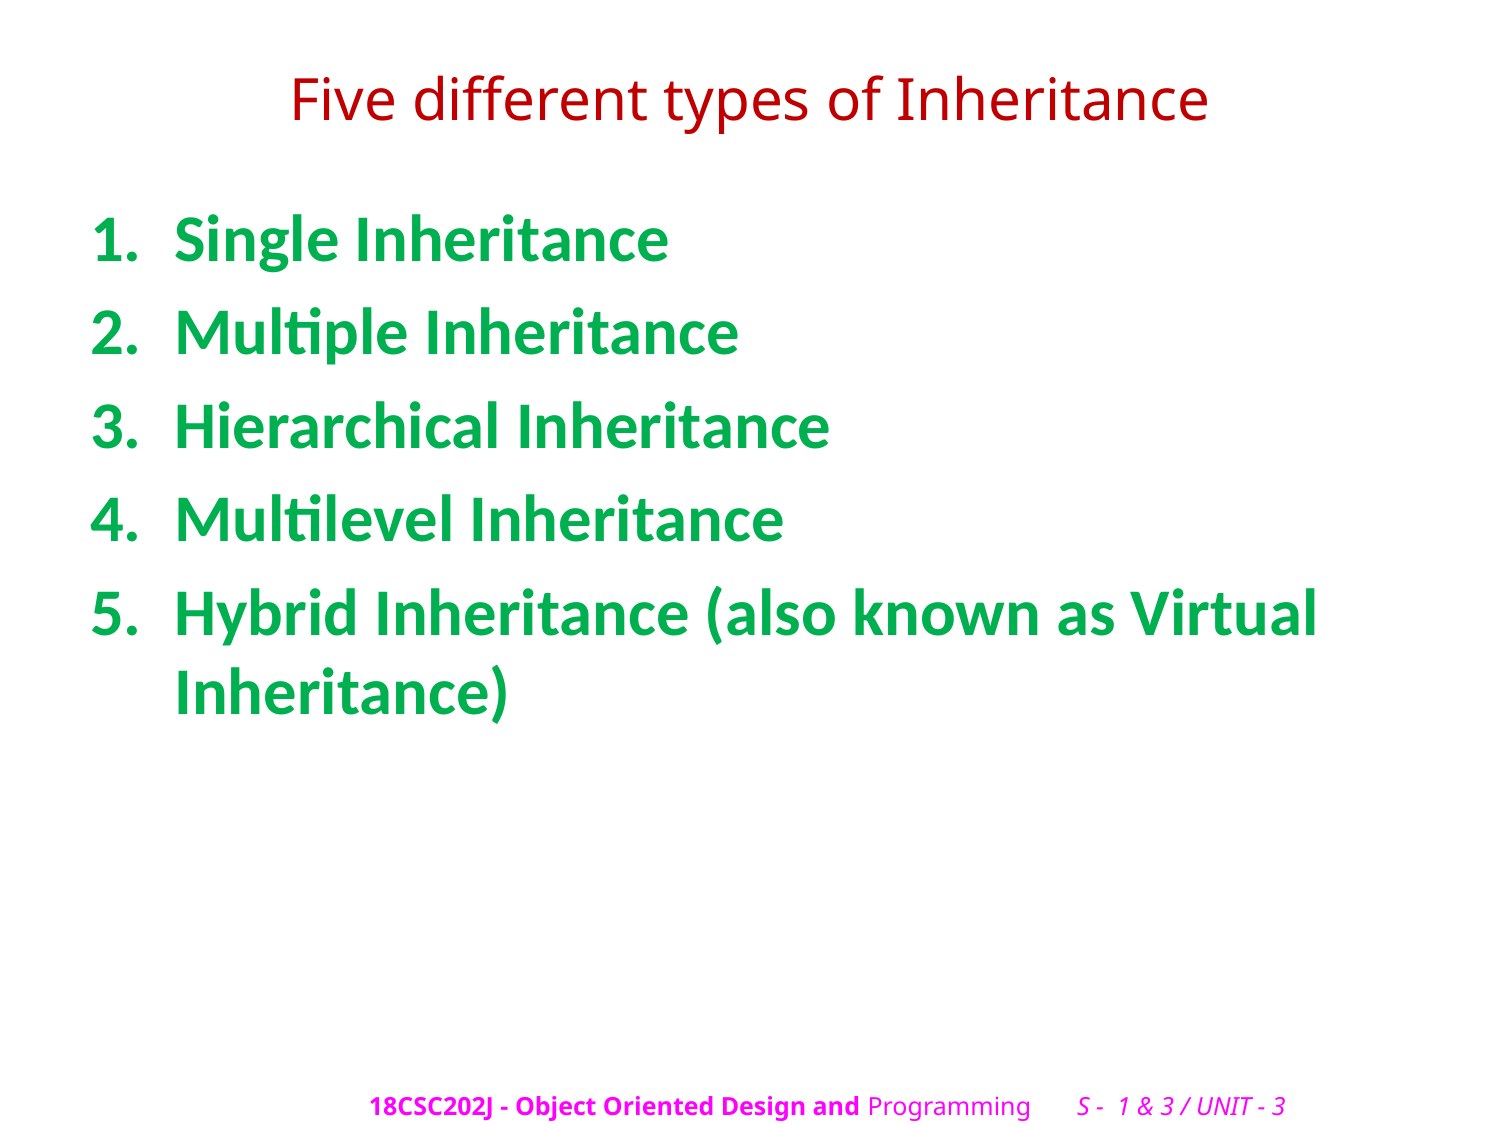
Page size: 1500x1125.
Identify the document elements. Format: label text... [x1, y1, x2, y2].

text_box 18CSC202J - Object Oriented Design and Programming S - 1 & 3 / UNIT - 3 [190, 1081, 1465, 1125]
list Single Inheritance Multiple Inheritance Hierarchical Inheritance Multilevel Inheritance Hybrid Inheritance (also known as Virtual Inheritance) [75, 187, 1450, 930]
title Five different types of Inheritance [75, 45, 1425, 150]
